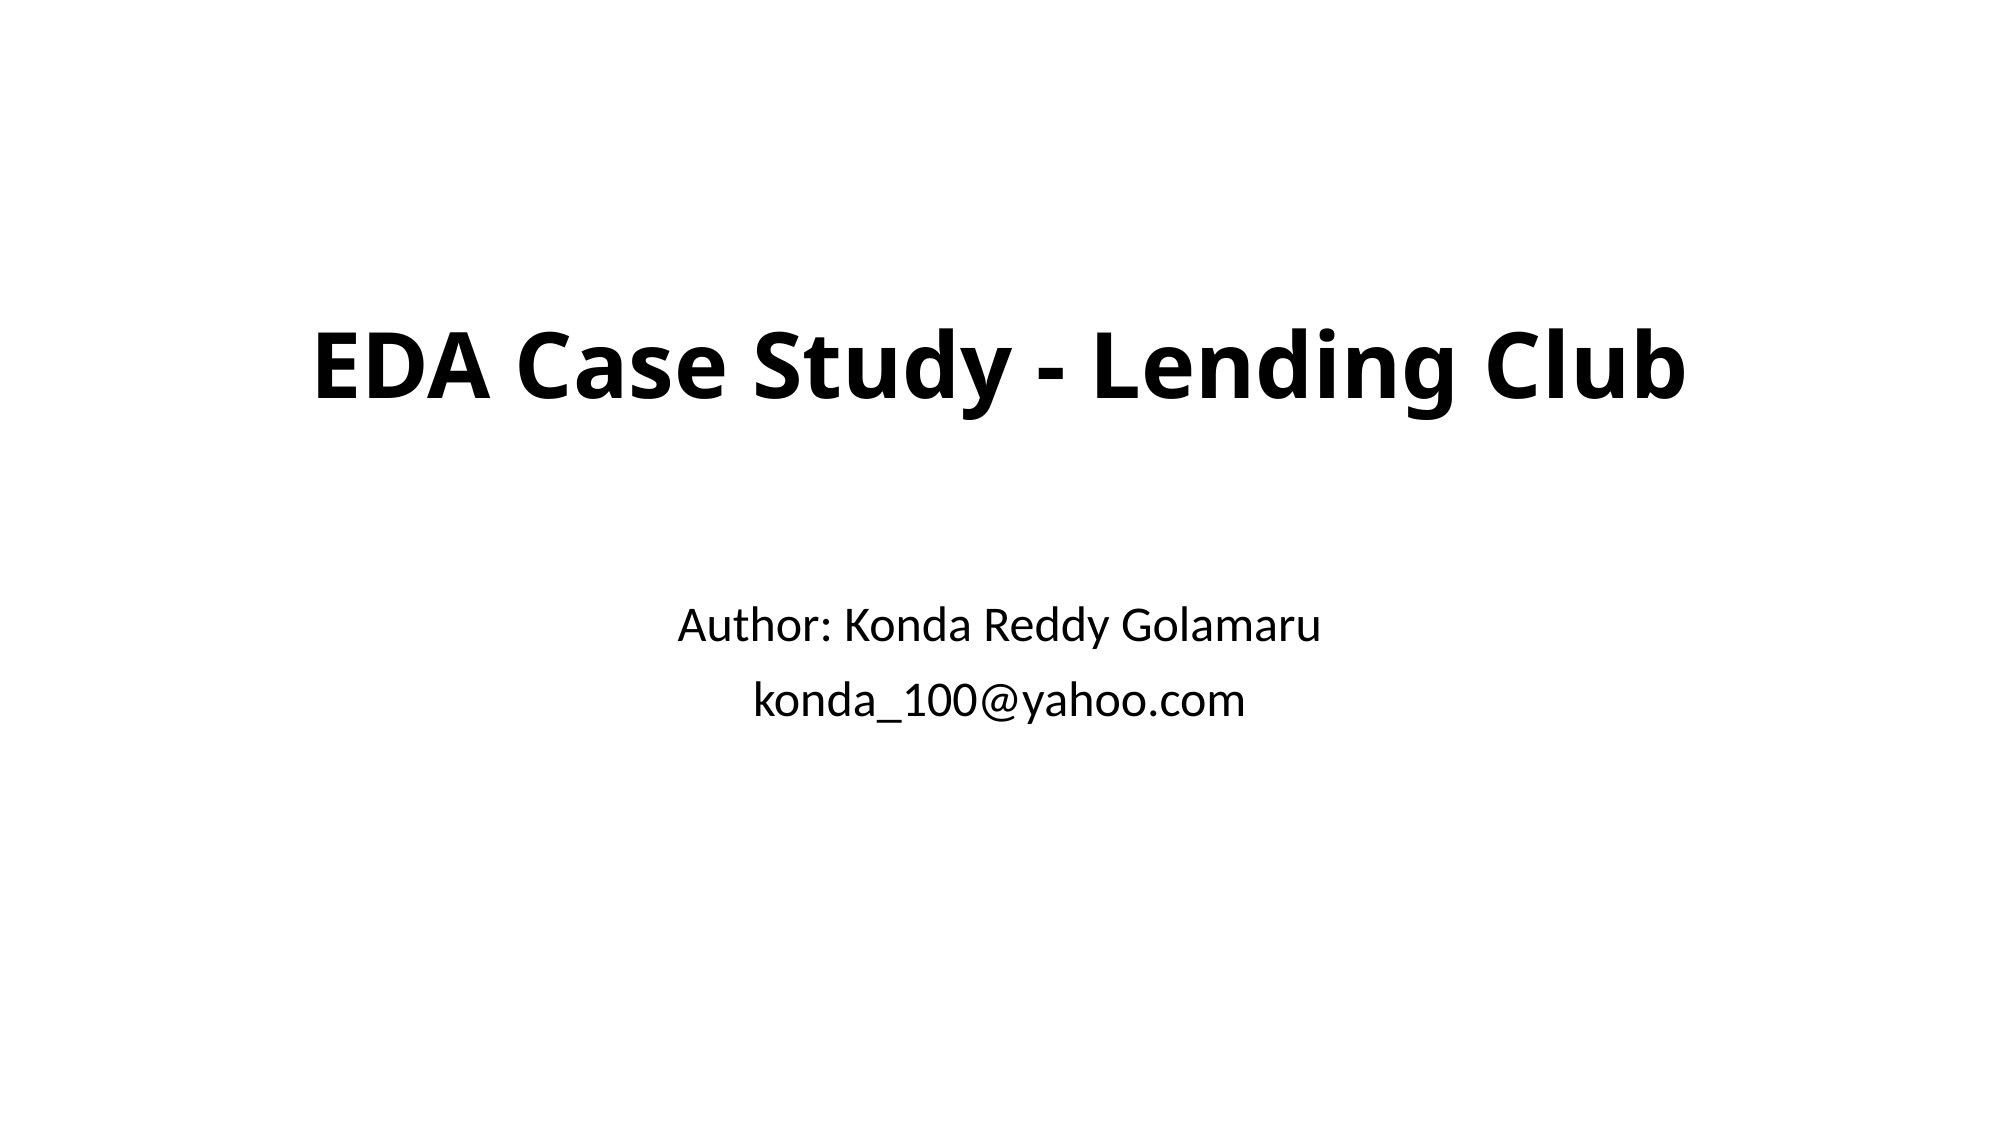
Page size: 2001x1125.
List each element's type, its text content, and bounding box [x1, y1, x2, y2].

title EDA Case Study - Lending Club [249, 184, 1750, 576]
subtitle Author: Konda Reddy Golamaru konda_100@yahoo.com [249, 590, 1750, 863]
